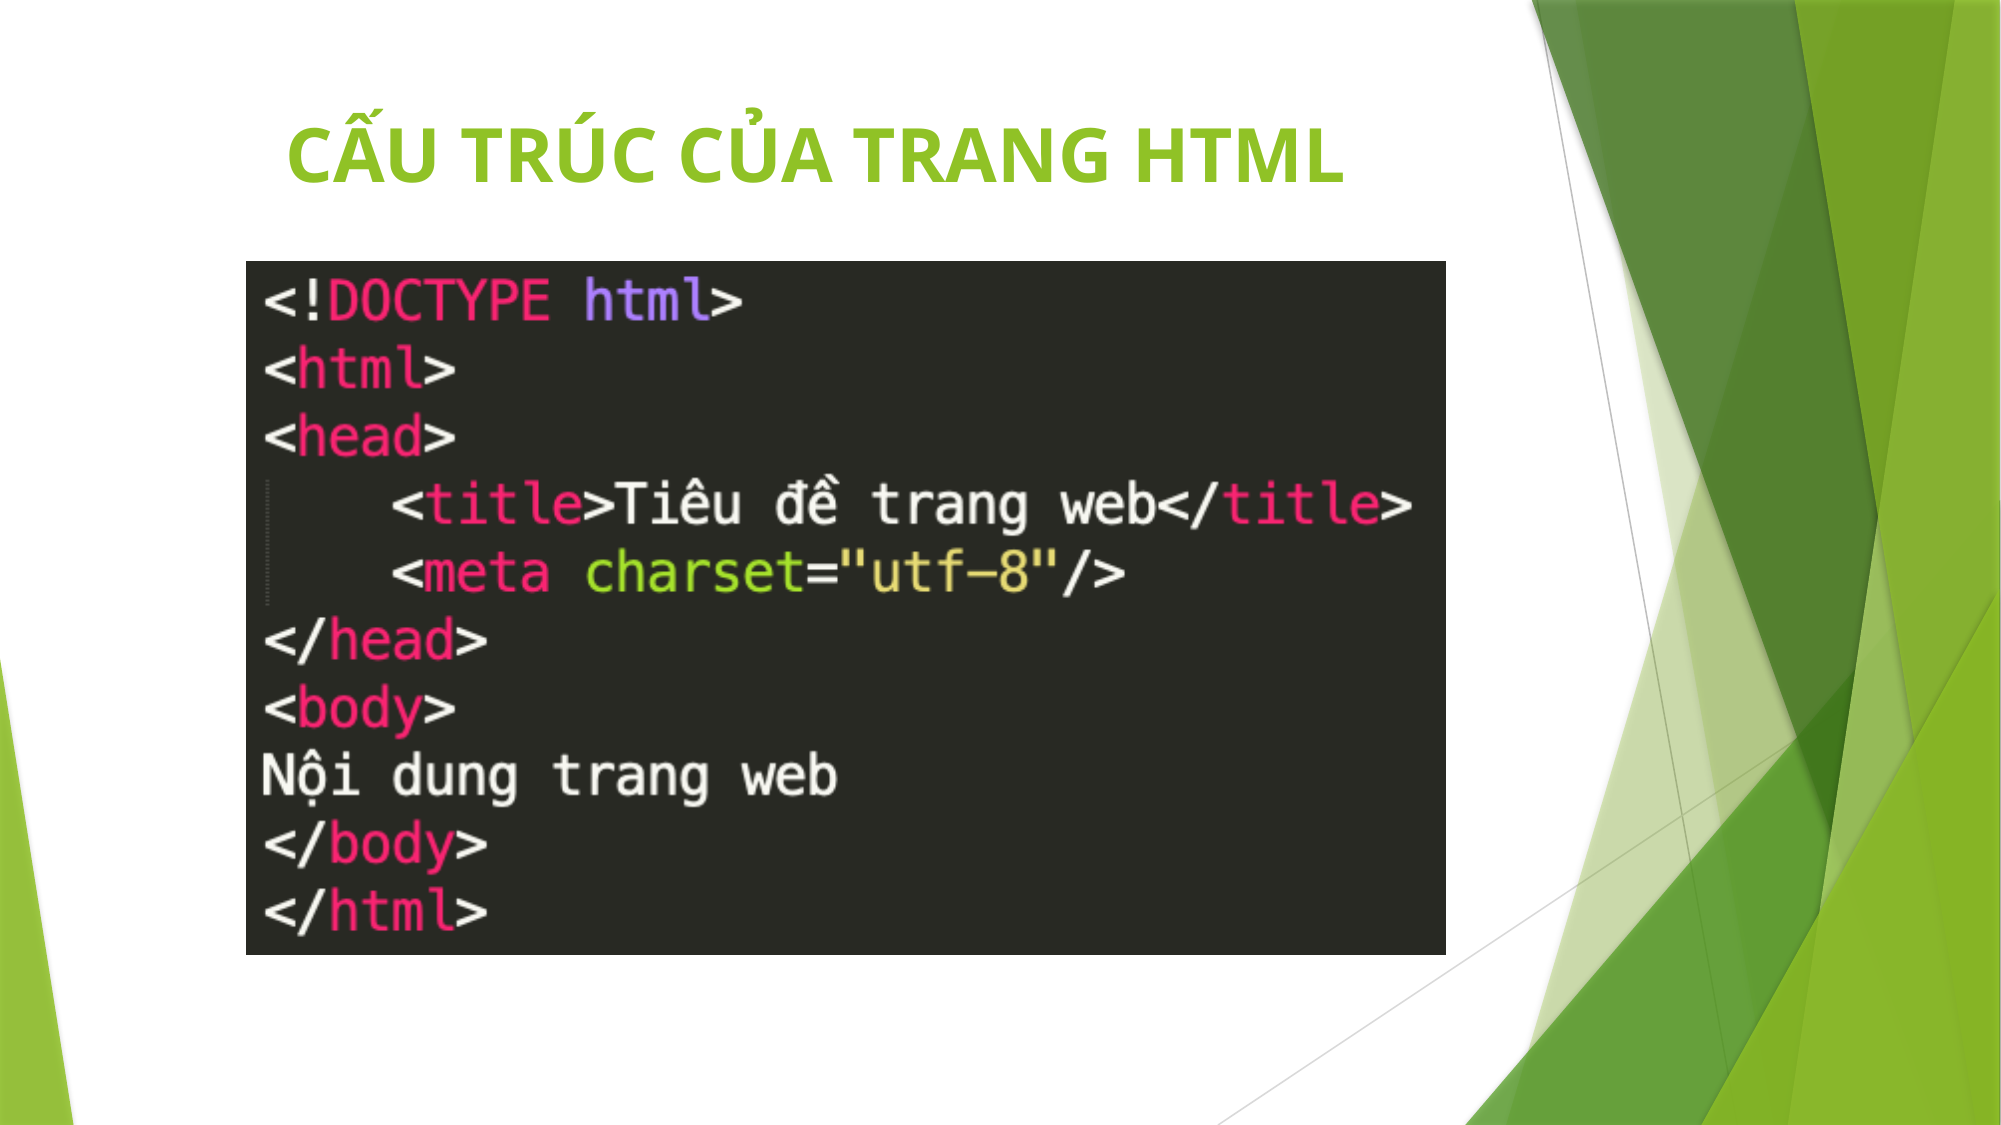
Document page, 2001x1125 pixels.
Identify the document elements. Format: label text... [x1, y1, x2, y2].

picture [246, 261, 1446, 956]
title CẤU TRÚC CỦA TRANG HTML [111, 99, 1522, 317]
